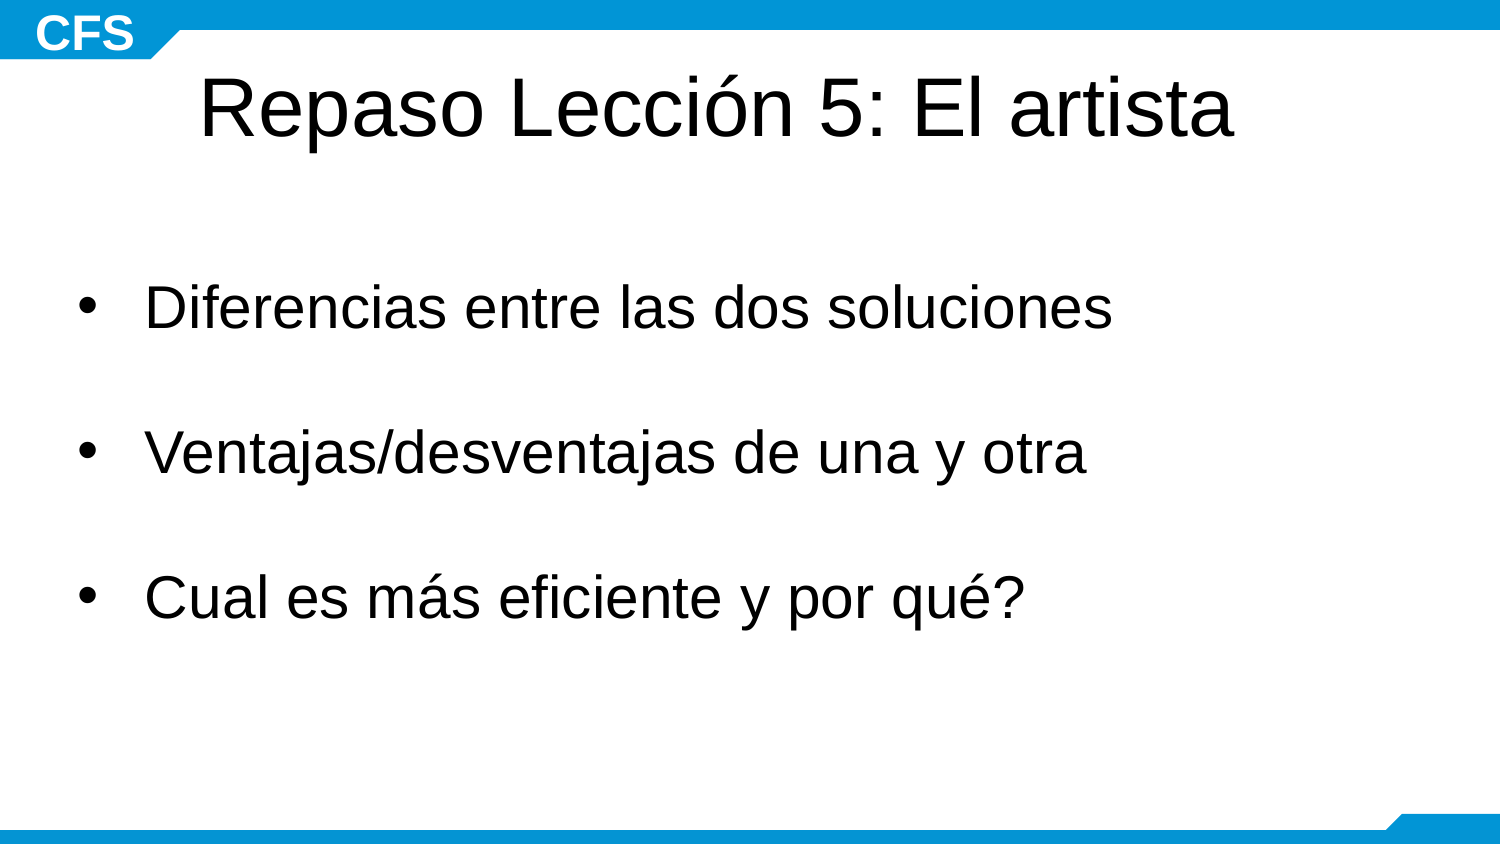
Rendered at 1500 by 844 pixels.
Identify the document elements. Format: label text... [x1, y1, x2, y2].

text_box Repaso Lección 5: El artista [112, 50, 1347, 170]
list Diferencias entre las dos soluciones Ventajas/desventajas de una y otra Cual es más eficiente y por qué? [55, 188, 1448, 802]
